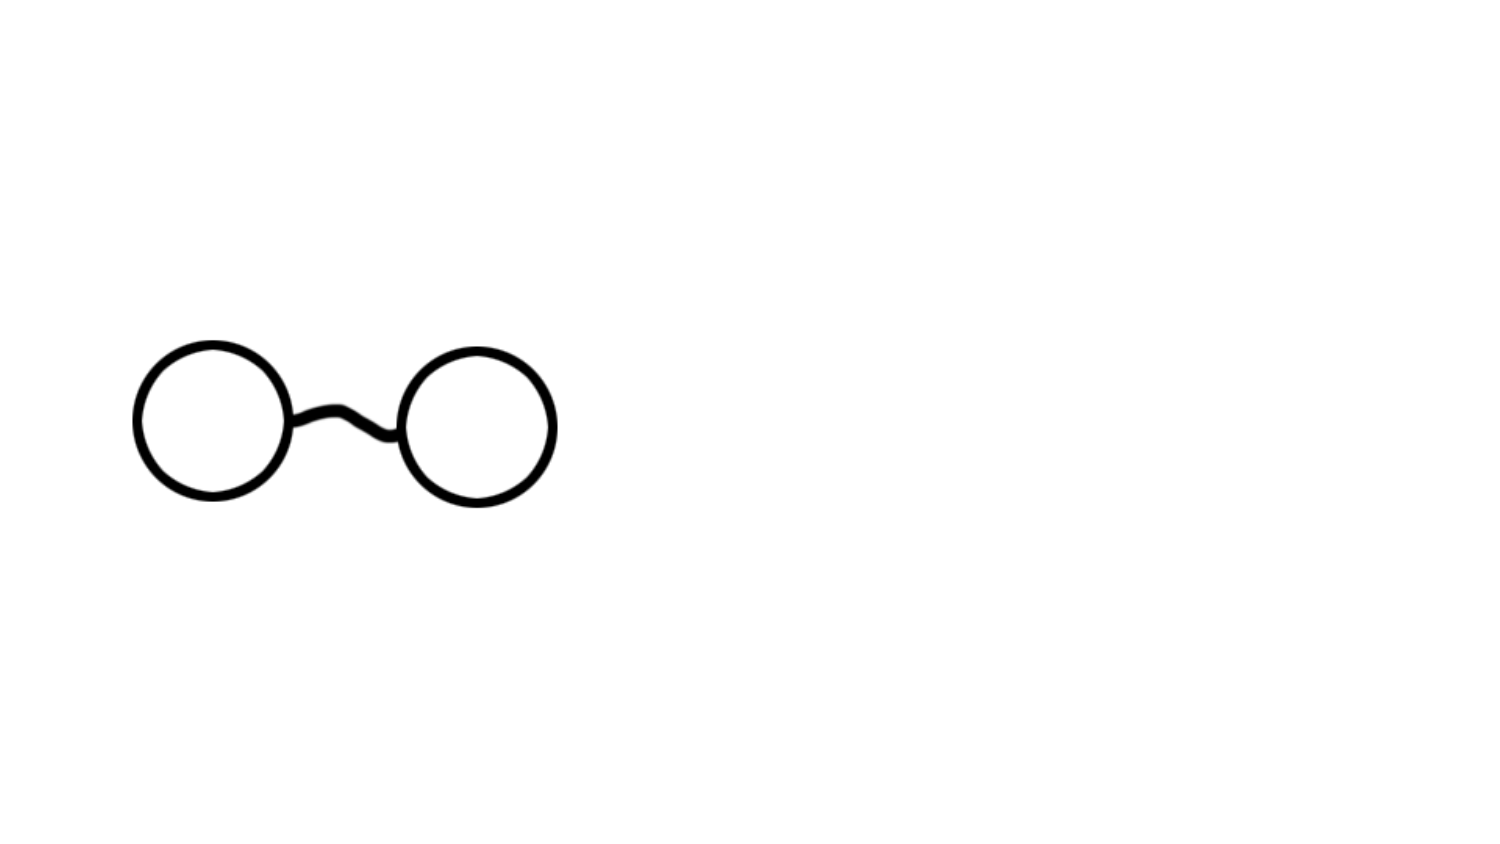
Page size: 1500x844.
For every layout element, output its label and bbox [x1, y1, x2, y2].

picture [88, 270, 1412, 574]
